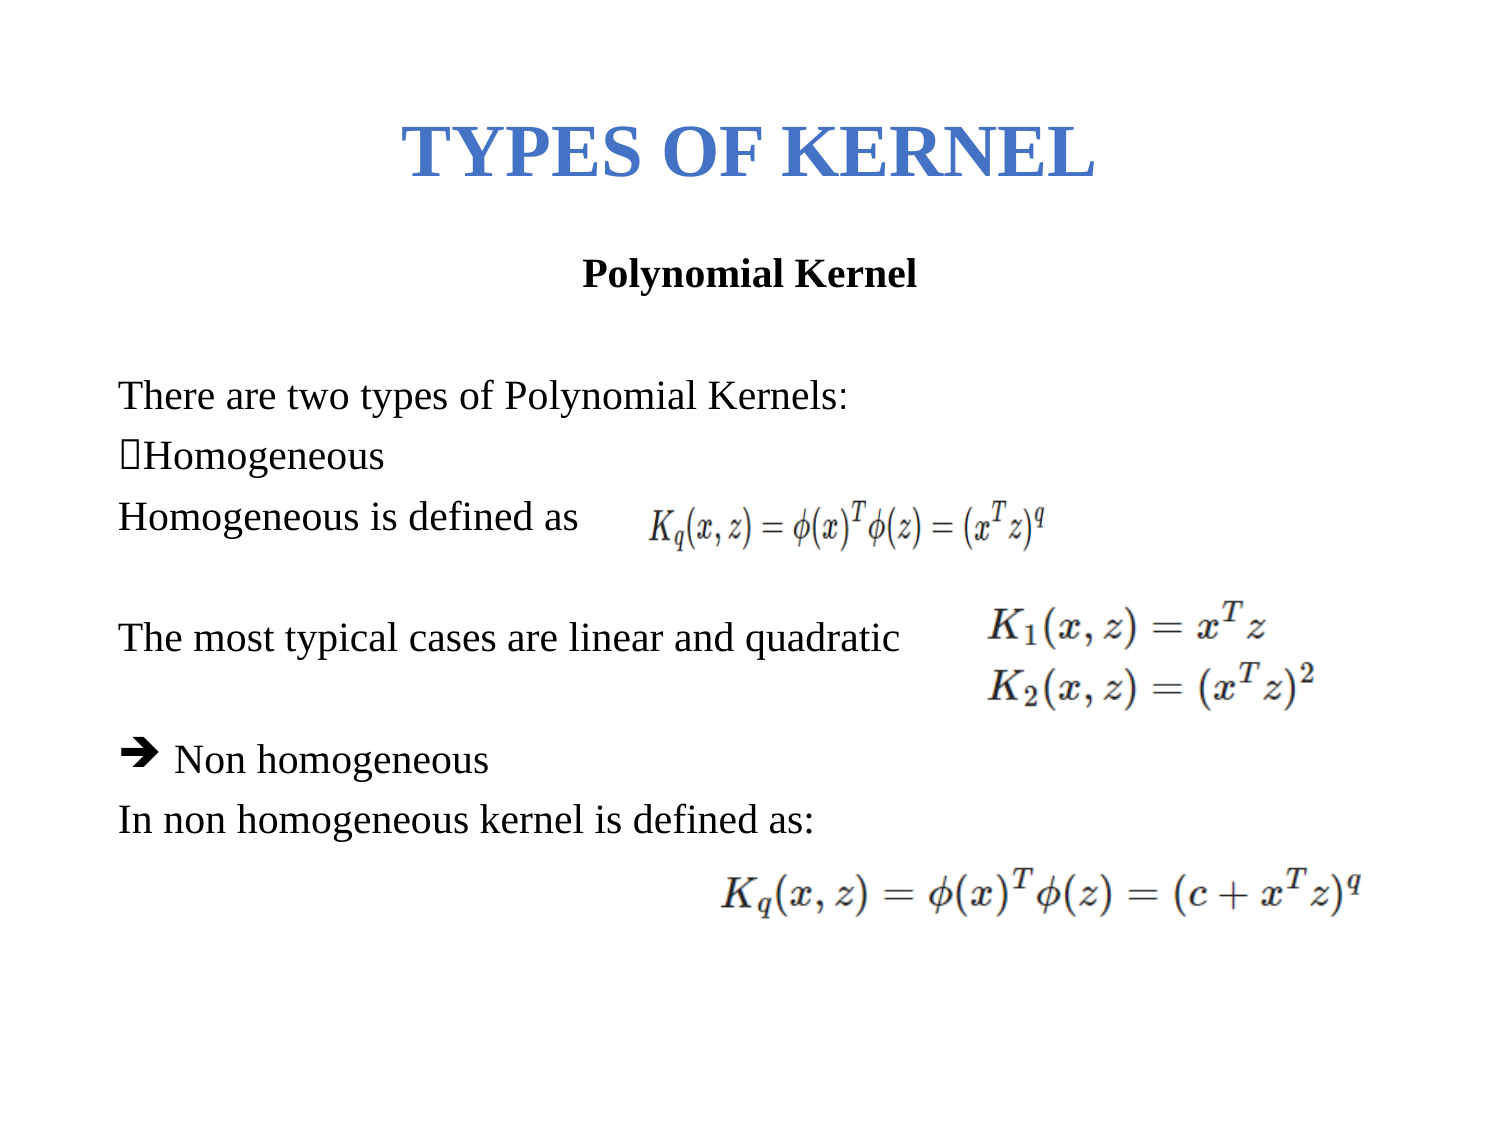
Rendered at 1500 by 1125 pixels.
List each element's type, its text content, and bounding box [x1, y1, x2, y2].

picture [605, 460, 1356, 733]
text_box Polynomial Kernel There are two types of Polynomial Kernels: Homogeneous Homogeneous is defined as The most typical cases are linear and quadratic Non homogeneous In non homogeneous kernel is defined as: [103, 244, 1397, 1014]
picture [659, 854, 1397, 948]
text_box TYPES OF KERNEL [103, 59, 1397, 244]
